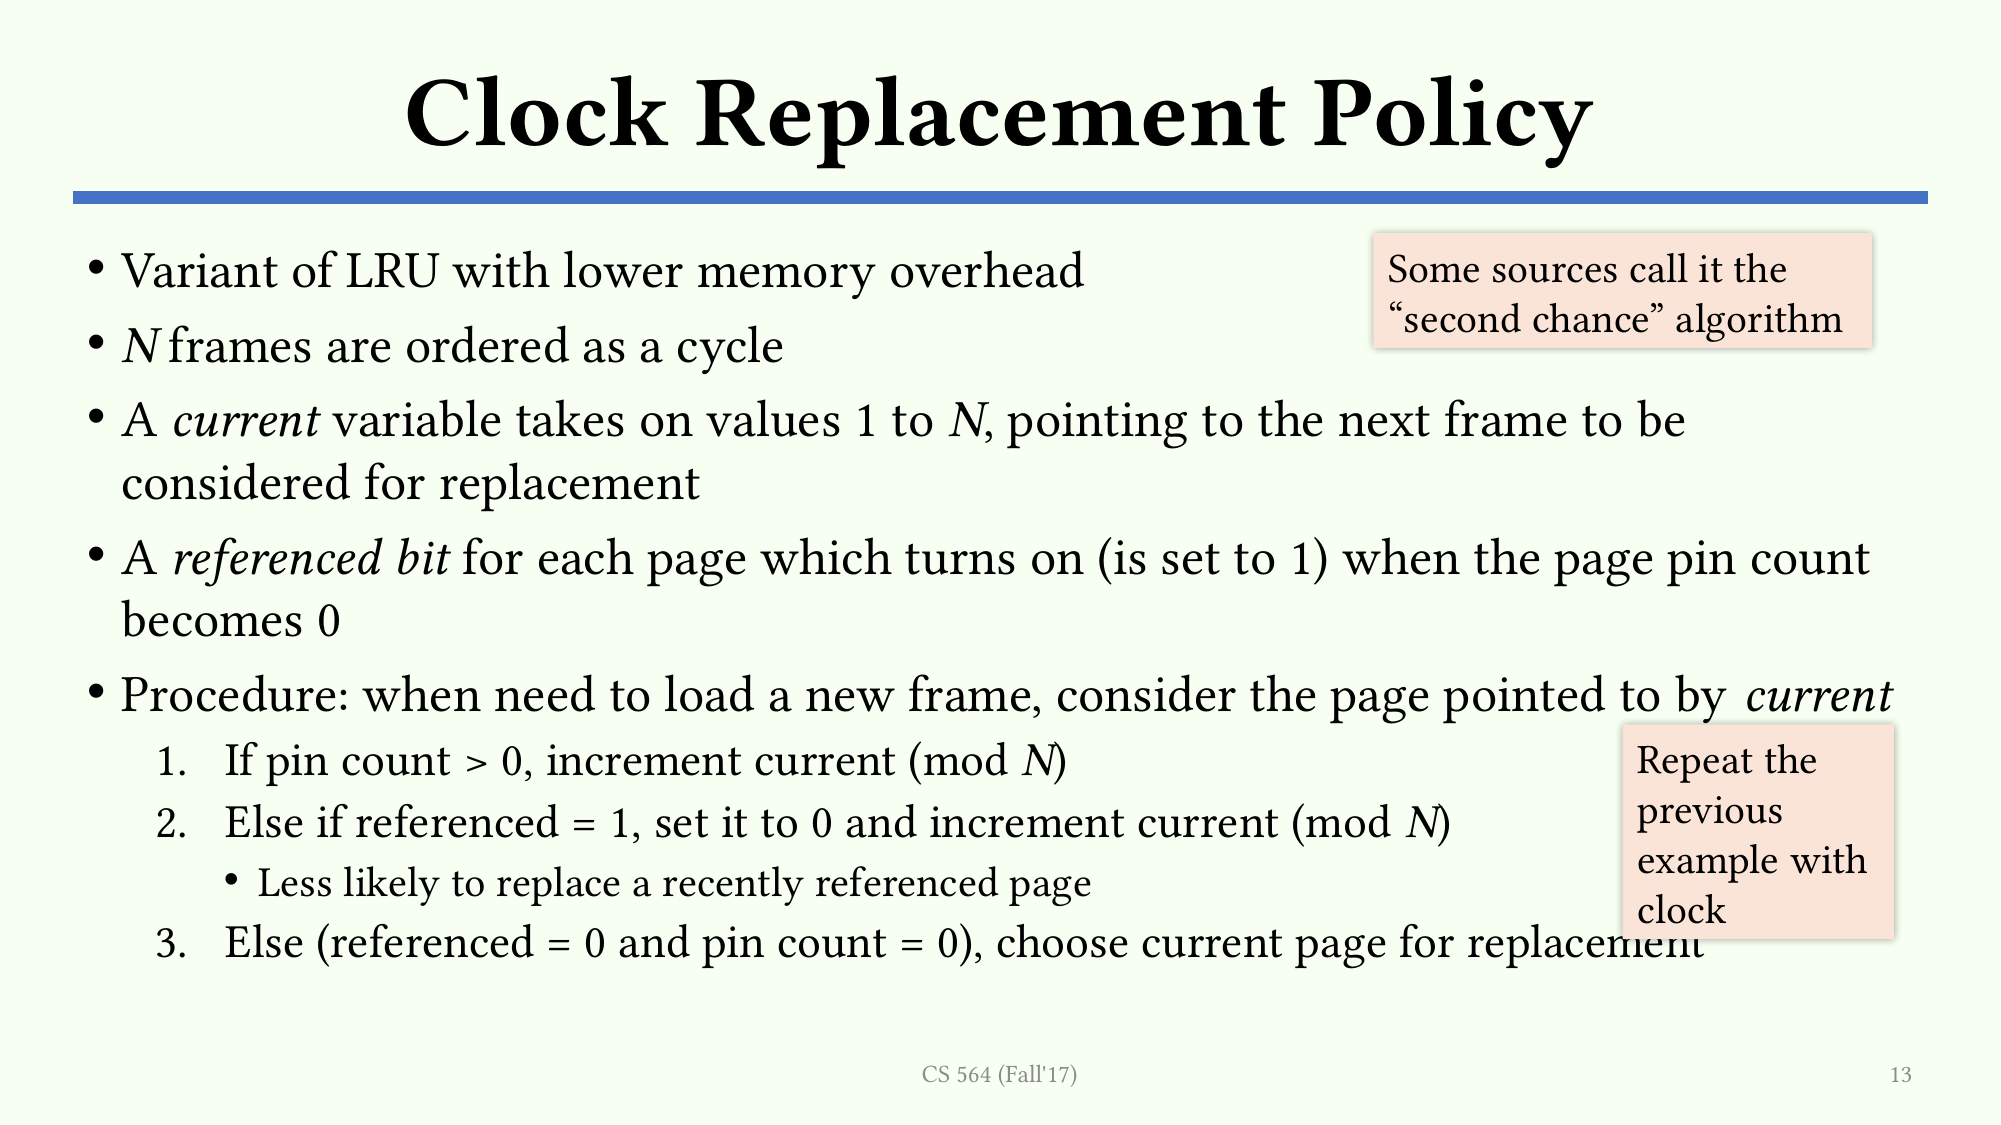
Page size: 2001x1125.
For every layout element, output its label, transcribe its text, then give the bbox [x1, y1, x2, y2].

title Clock Replacement Policy [72, 35, 1928, 191]
footer CS 564 (Fall'17) [662, 1042, 1338, 1103]
text_box Some sources call it the “second chance” algorithm [1373, 233, 1873, 348]
text_box Repeat the previous example with clock [1622, 724, 1894, 940]
slide_number 13 [1412, 1042, 1928, 1103]
list Variant of LRU with lower memory overhead N frames are ordered as a cycle A current variable takes on values 1 to N, pointing to the next frame to be considered for replacement A referenced bit for each page which turns on (is set to 1) when the page pin count becomes 0 Procedure: when need to load a new frame, consider the page pointed to by current If pin count > 0, increment current (mod N) Else if referenced = 1, set it to 0 and increment current (mod N) Less likely to replace a recently referenced page Else (referenced = 0 and pin count = 0), choose current page for replacement [72, 227, 1928, 1043]
